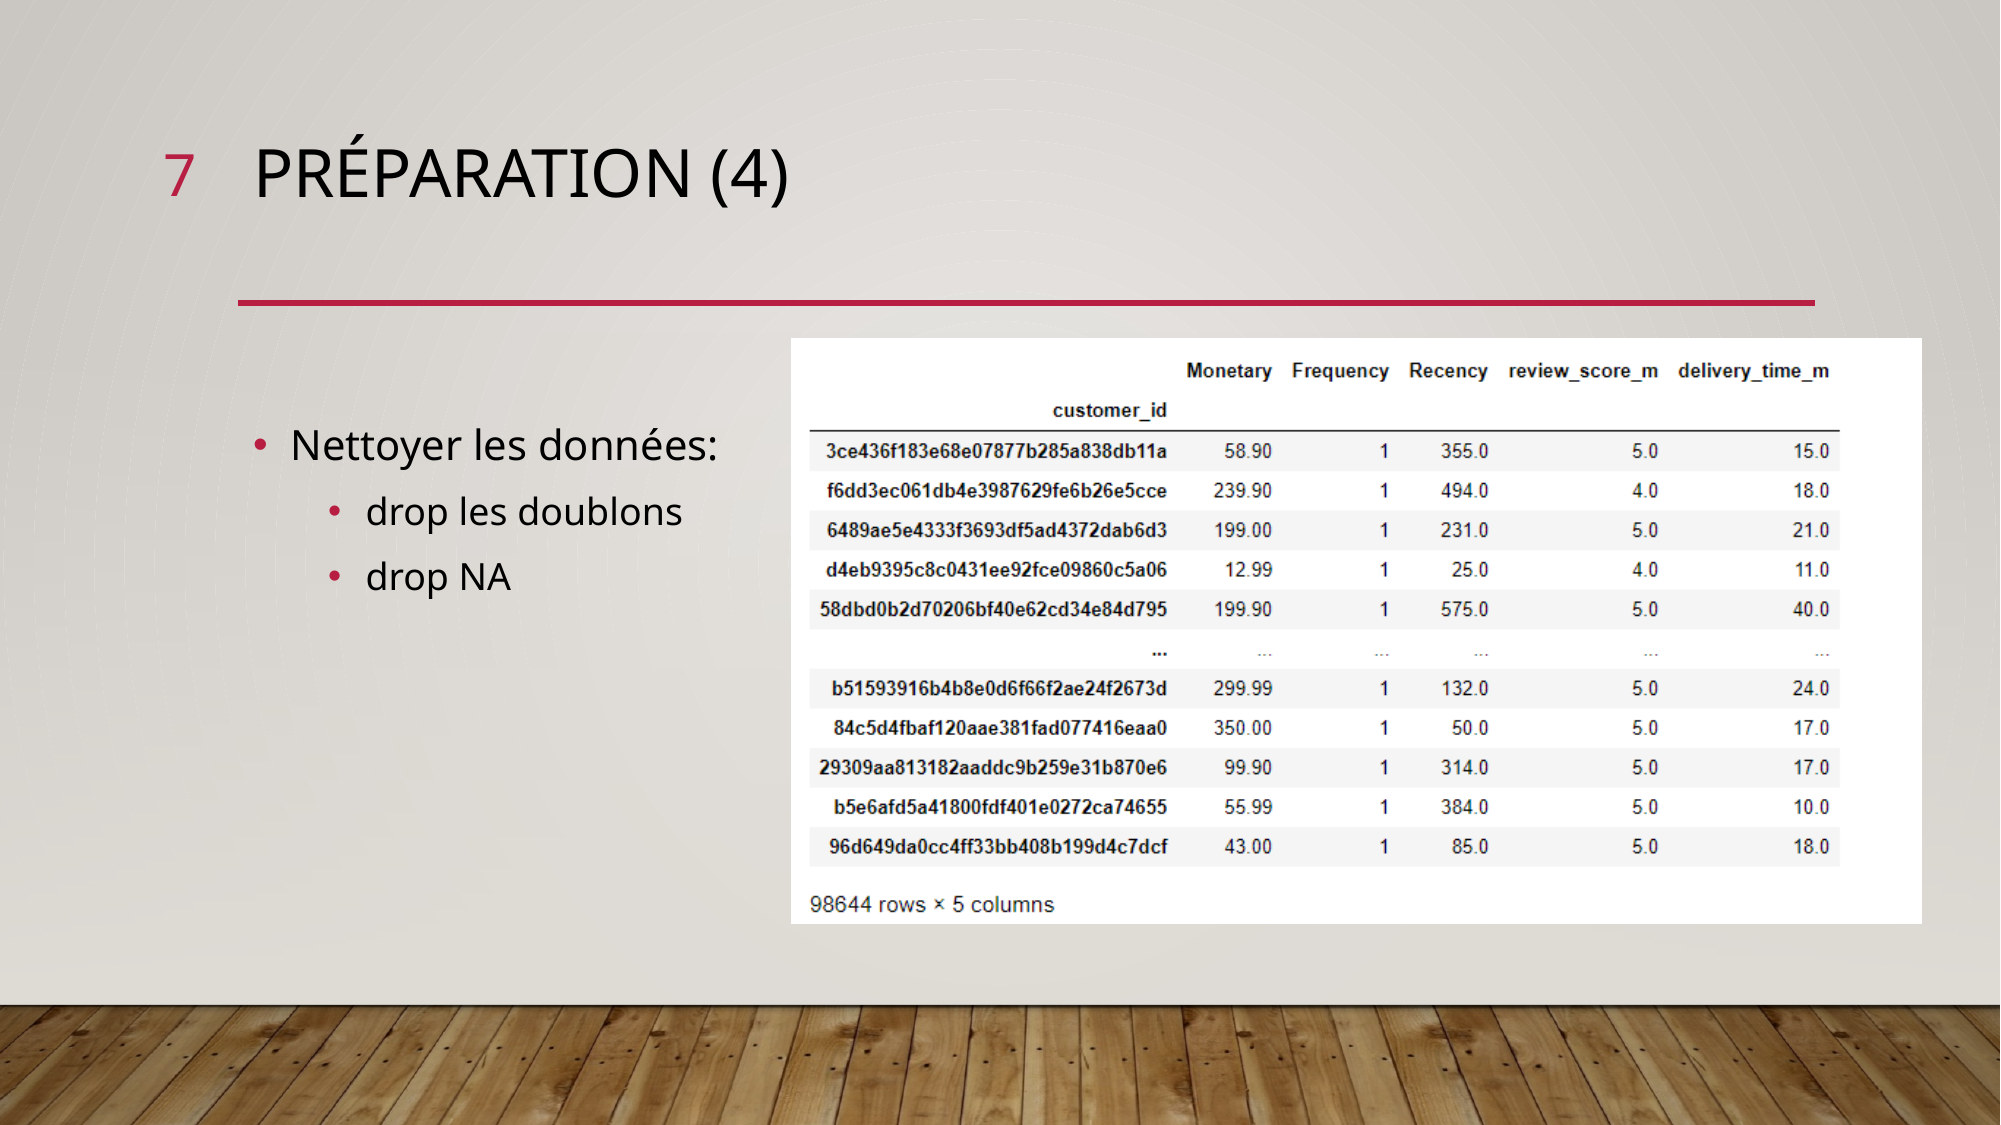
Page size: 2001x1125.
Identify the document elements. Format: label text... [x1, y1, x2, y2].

picture [0, 1005, 2000, 1125]
picture [791, 337, 1923, 924]
title Préparation (4) [238, 131, 1814, 305]
slide_number 7 [78, 131, 212, 214]
list Nettoyer les données: drop les doublons drop NA [238, 330, 1814, 897]
